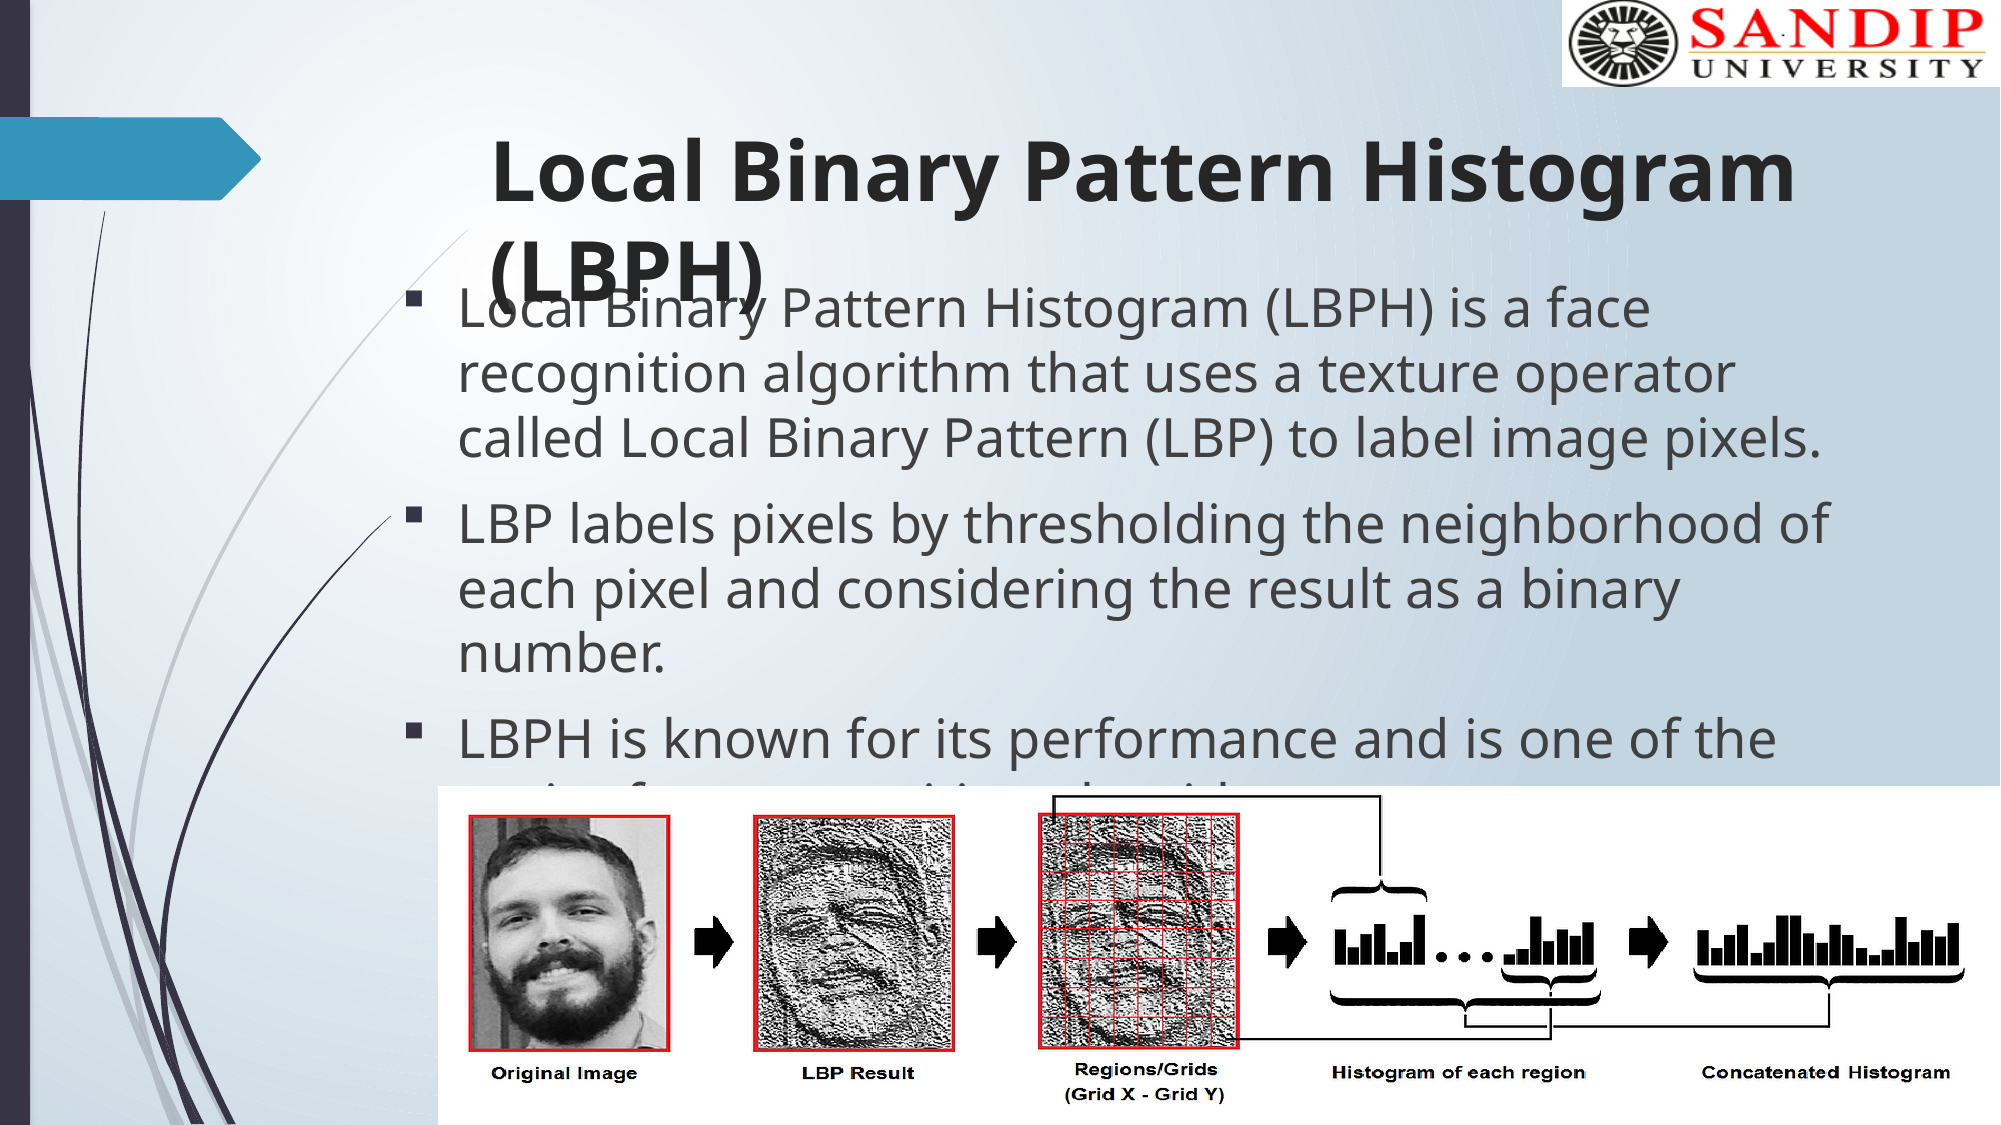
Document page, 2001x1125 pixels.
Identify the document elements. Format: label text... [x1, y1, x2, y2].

picture [438, 786, 2000, 1125]
picture [1562, 0, 2000, 88]
list Local Binary Pattern Histogram (LBPH) is a face recognition algorithm that uses a texture operator called Local Binary Pattern (LBP) to label image pixels. LBP labels pixels by thresholding the neighborhood of each pixel and considering the result as a binary number. LBPH is known for its performance and is one of the easier face recognition algorithms. [386, 265, 1902, 992]
title Local Binary Pattern Histogram (LBPH) [474, 110, 1902, 266]
